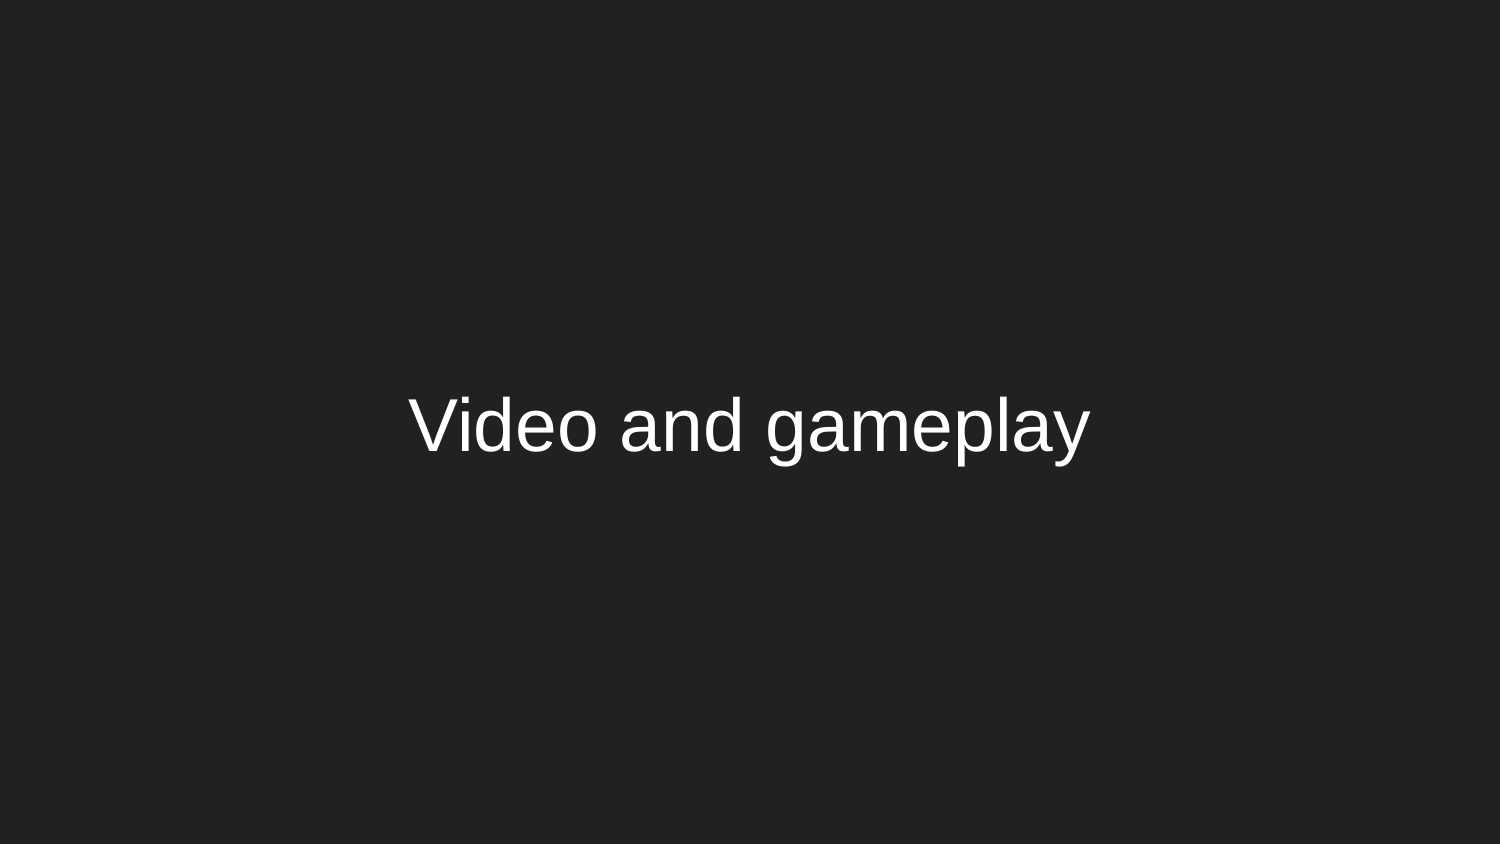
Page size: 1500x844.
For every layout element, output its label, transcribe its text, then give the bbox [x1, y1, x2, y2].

title Video and gameplay [51, 352, 1449, 491]
